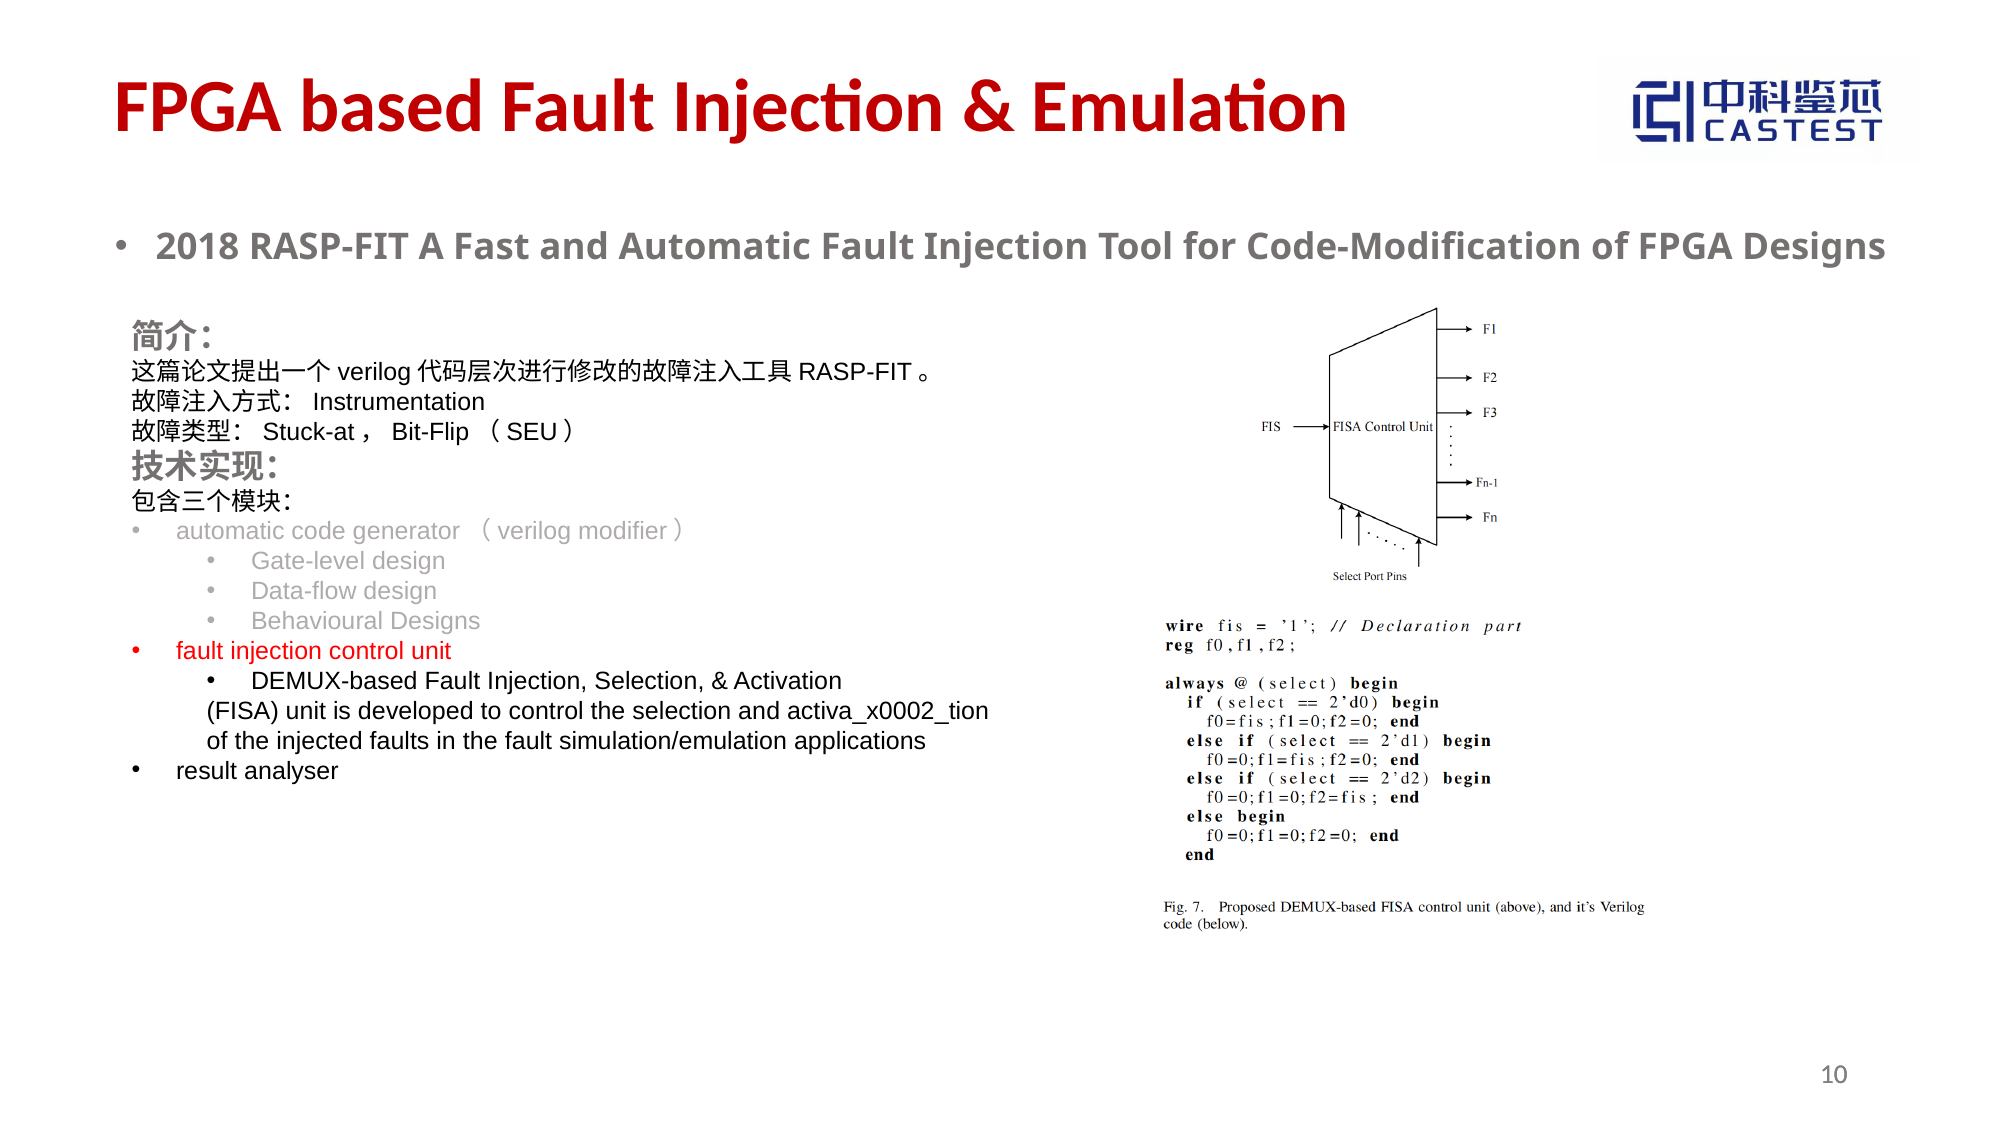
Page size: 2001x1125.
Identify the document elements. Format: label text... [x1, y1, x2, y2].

text_box 简介： 这篇论文提出一个verilog代码层次进行修改的故障注入工具RASP-FIT。 故障注入方式：Instrumentation 故障类型：Stuck-at，Bit-Flip（SEU） 技术实现： 包含三个模块： automatic code generator（verilog modifier） Gate-level design Data-flow design Behavioural Designs fault injection control unit DEMUX-based Fault Injection, Selection, & Activation (FISA) unit is developed to control the selection and activa_x0002_tion of the injected faults in the fault simulation/emulation applications result analyser [116, 307, 1007, 827]
list 2018 RASP-FIT A Fast and Automatic Fault Injection Tool for Code-Modification of FPGA Designs [99, 193, 1904, 277]
picture [1146, 297, 1674, 954]
title FPGA based Fault Injection & Emulation [99, 52, 1920, 163]
